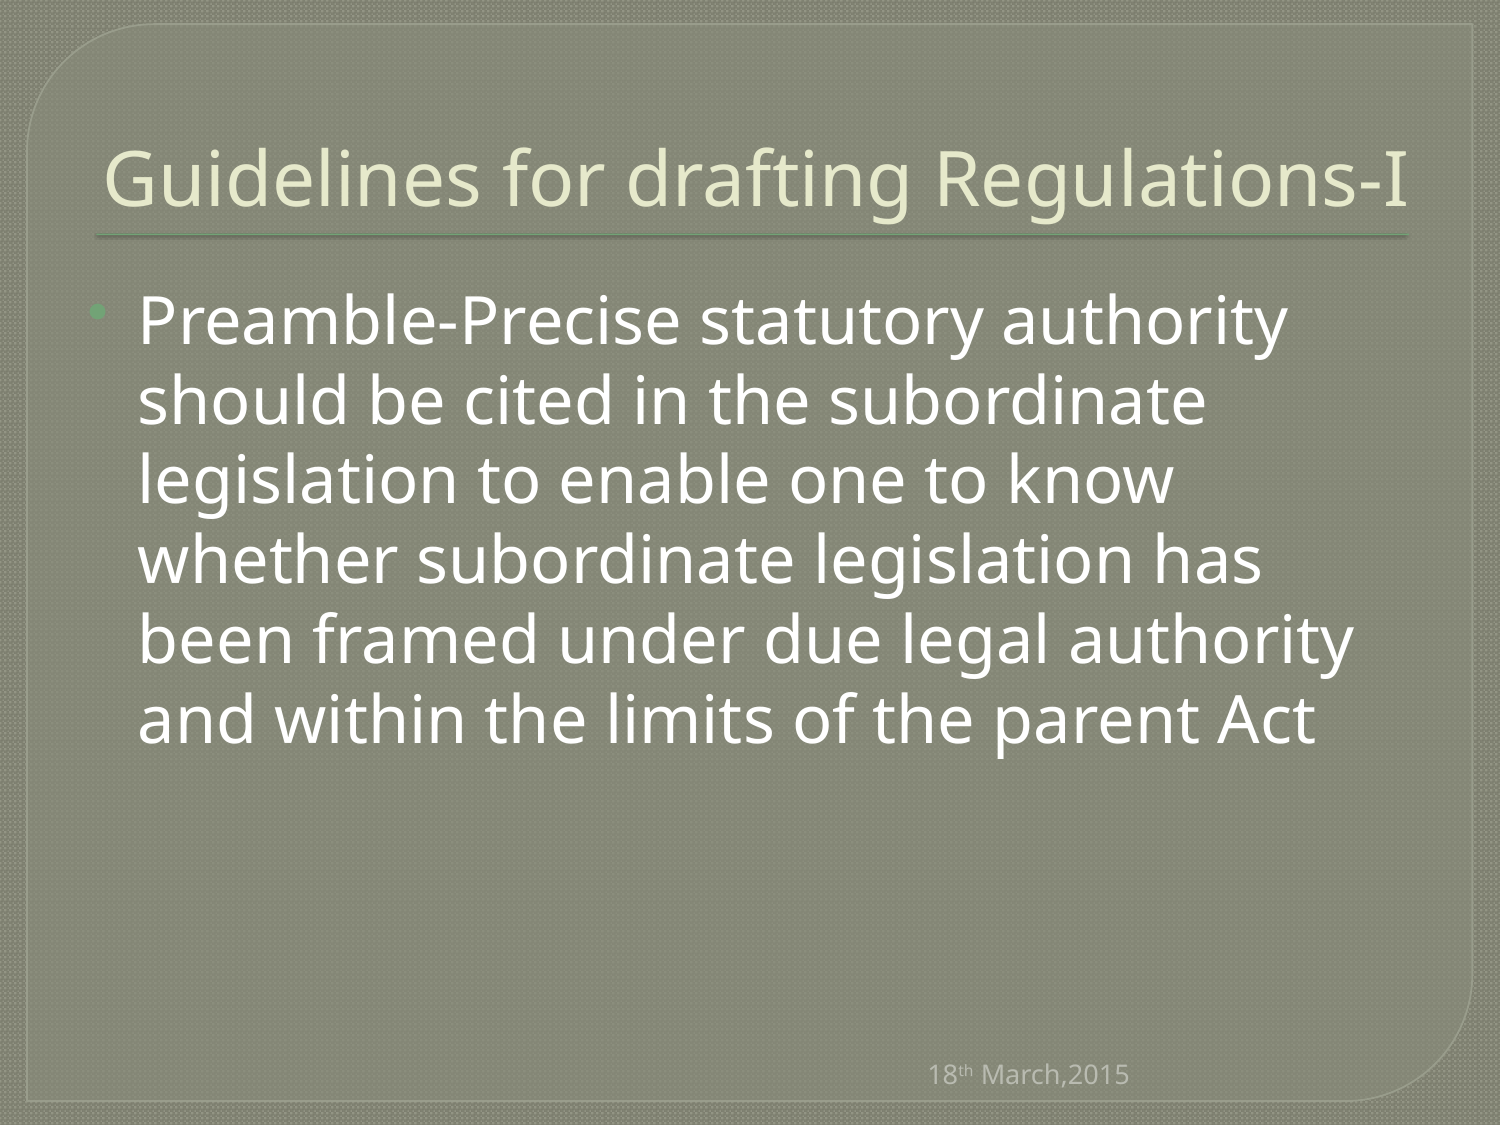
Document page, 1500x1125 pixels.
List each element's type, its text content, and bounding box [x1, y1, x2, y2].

list Preamble-Precise statutory authority should be cited in the subordinate legislation to enable one to know whether subordinate legislation has been framed under due legal authority and within the limits of the parent Act [75, 270, 1425, 1013]
title Guidelines for drafting Regulations-I [75, 41, 1425, 230]
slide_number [912, 1050, 1405, 1095]
